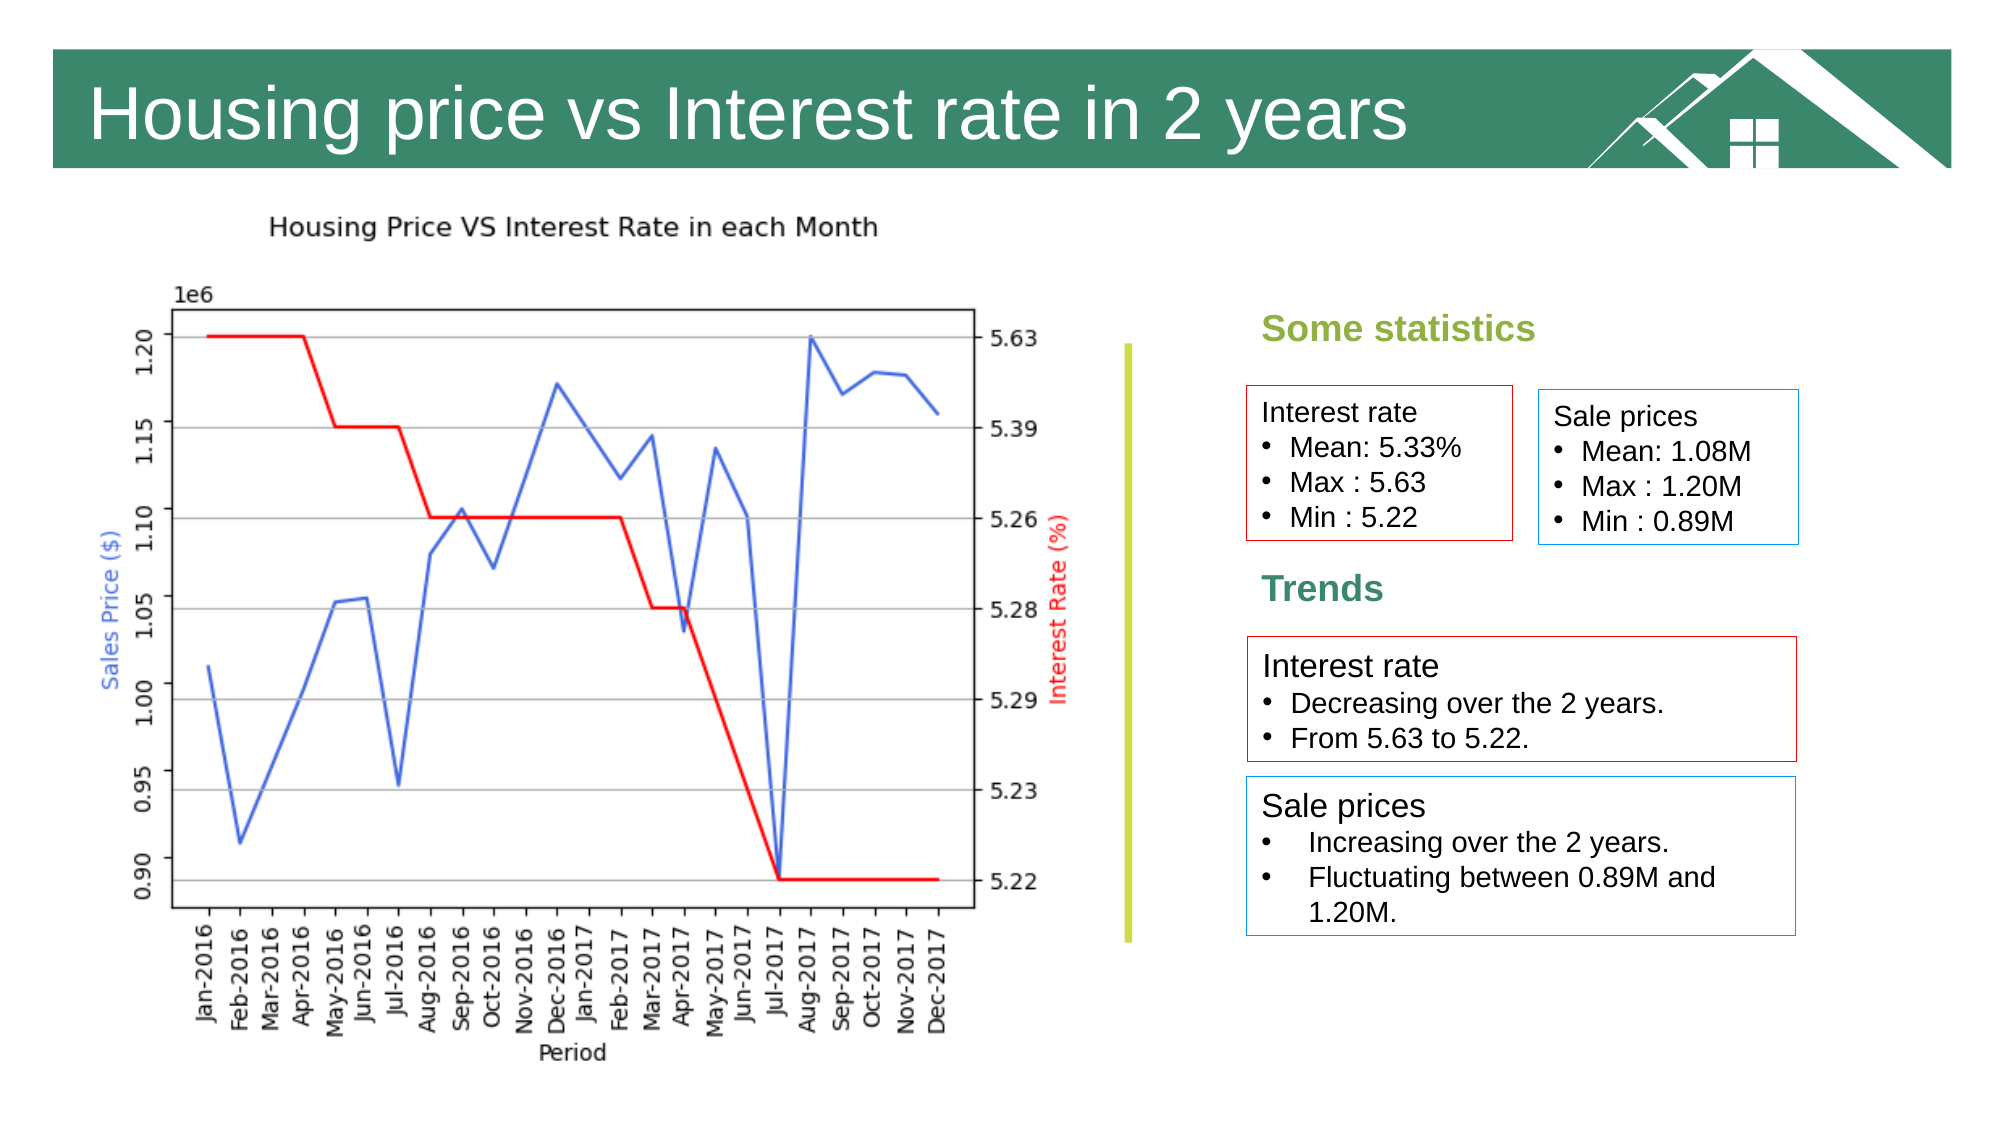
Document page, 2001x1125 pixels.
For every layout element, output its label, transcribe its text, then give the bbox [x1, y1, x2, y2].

picture [86, 201, 1087, 1083]
text_box [1124, 342, 1133, 944]
text_box Sale prices Increasing over the 2 years. Fluctuating between 0.89M and 1.20M. [1246, 776, 1796, 936]
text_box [1246, 296, 1797, 764]
list Housing price vs Interest rate in 2 years [73, 55, 1972, 175]
